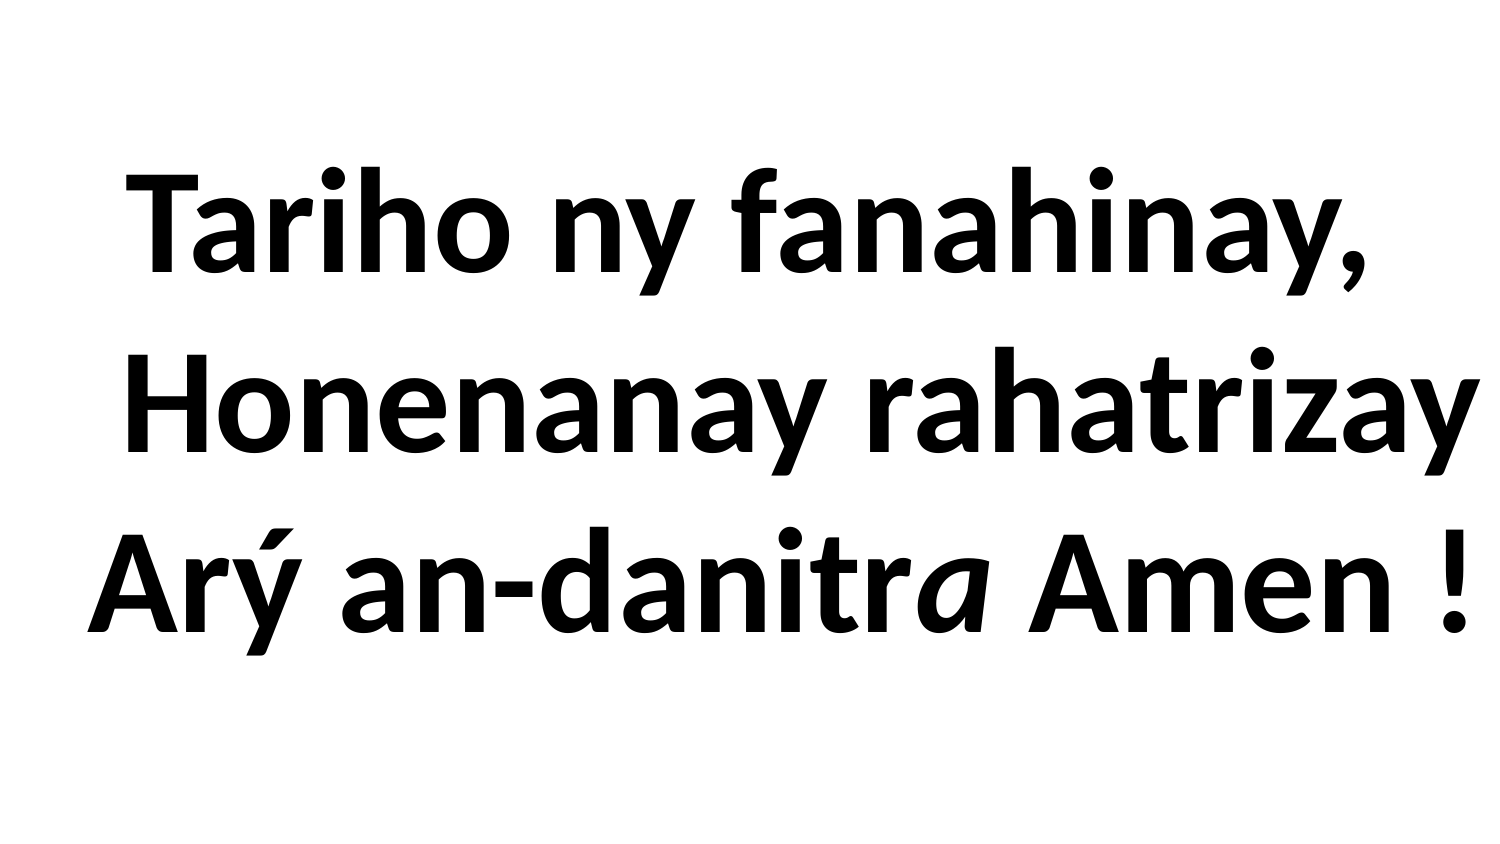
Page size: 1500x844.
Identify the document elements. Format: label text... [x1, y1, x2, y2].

text_box Tariho ny fanahinay, Honenanay rahatrizay Arý an-danitra Amen ! [0, 114, 1500, 670]
